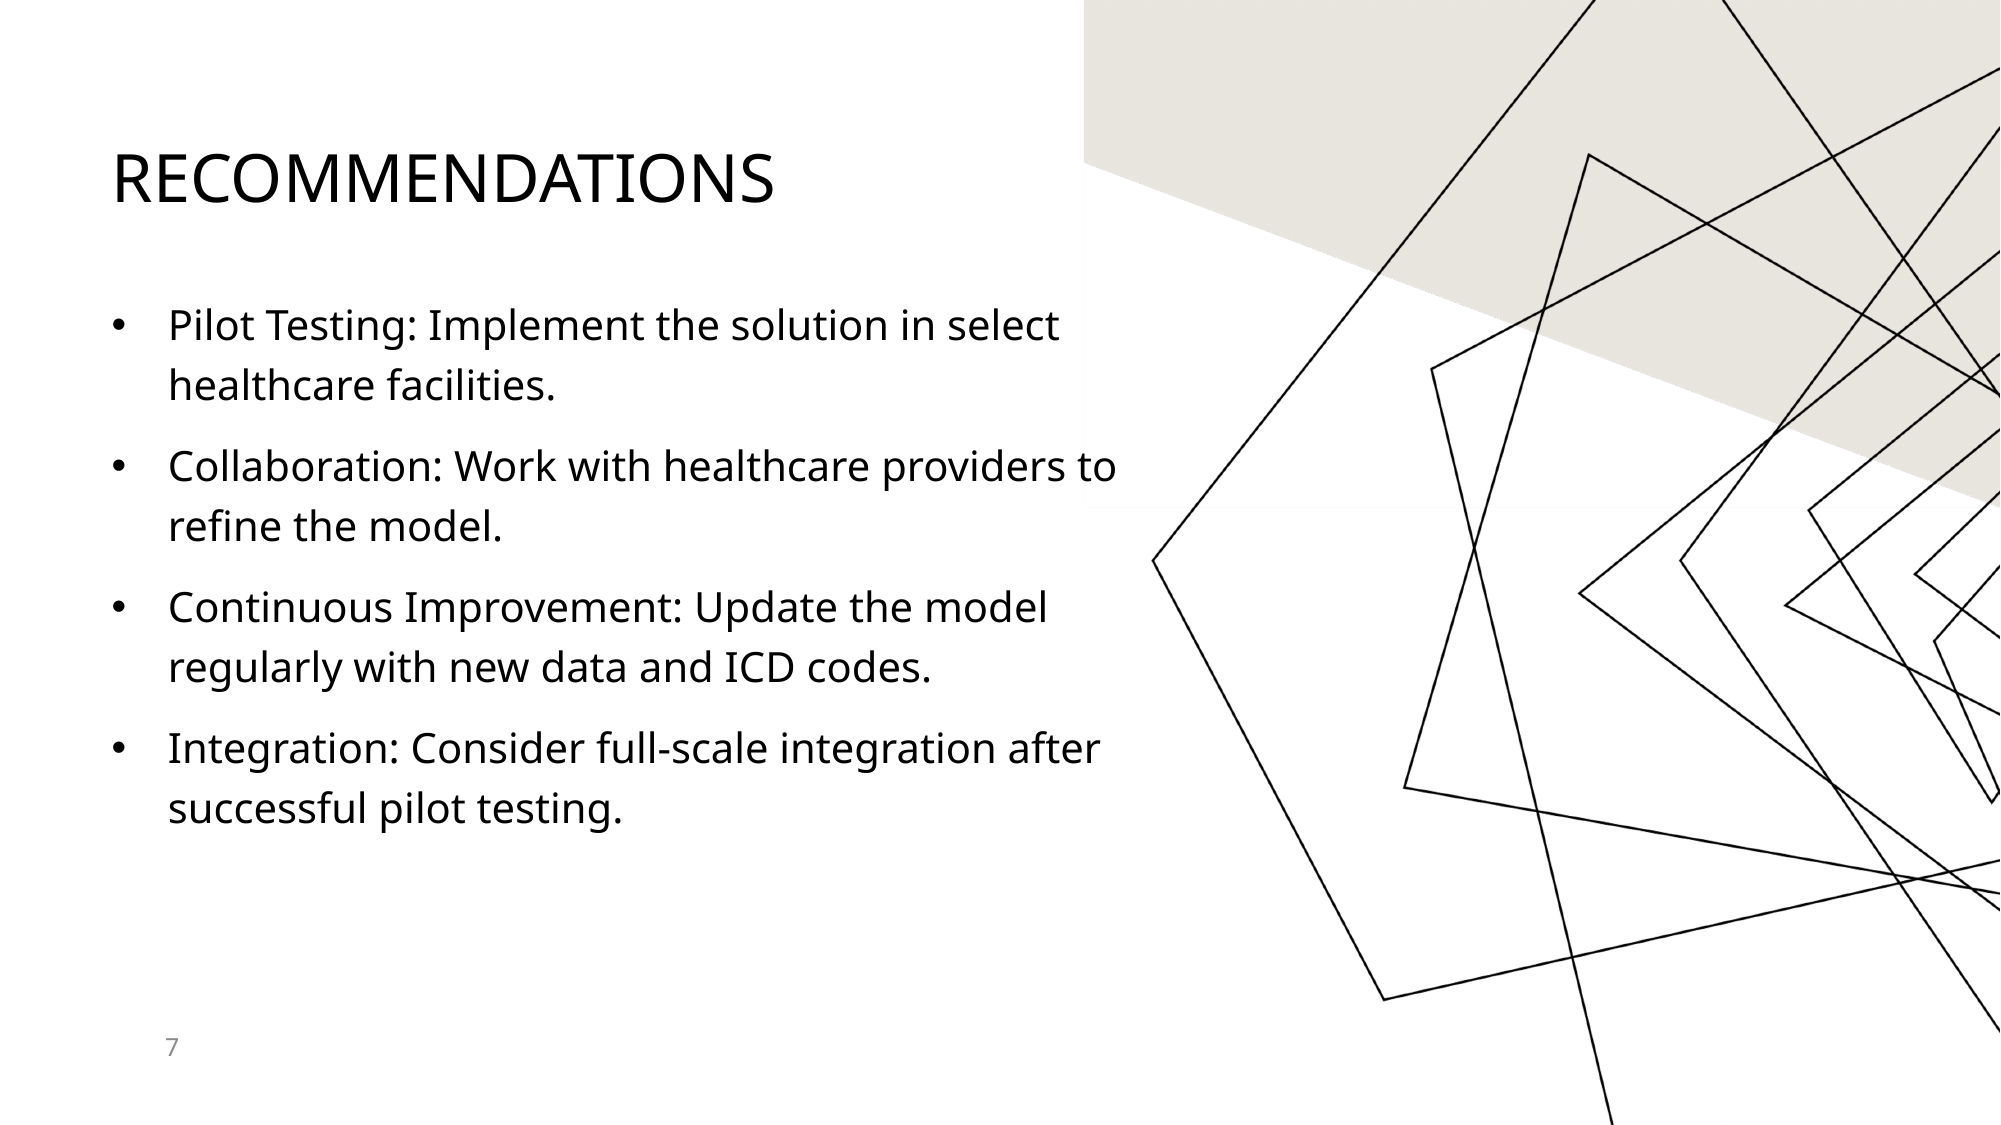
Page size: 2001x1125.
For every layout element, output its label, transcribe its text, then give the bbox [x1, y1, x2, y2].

title Recommendations [96, 0, 1480, 224]
list Pilot Testing: Implement the solution in select healthcare facilities. Collaboration: Work with healthcare providers to refine the model. Continuous Improvement: Update the model regularly with new data and ICD codes. Integration: Consider full-scale integration after successful pilot testing. [96, 281, 1174, 867]
picture [1083, 0, 2001, 1125]
slide_number 7 [150, 1024, 254, 1074]
